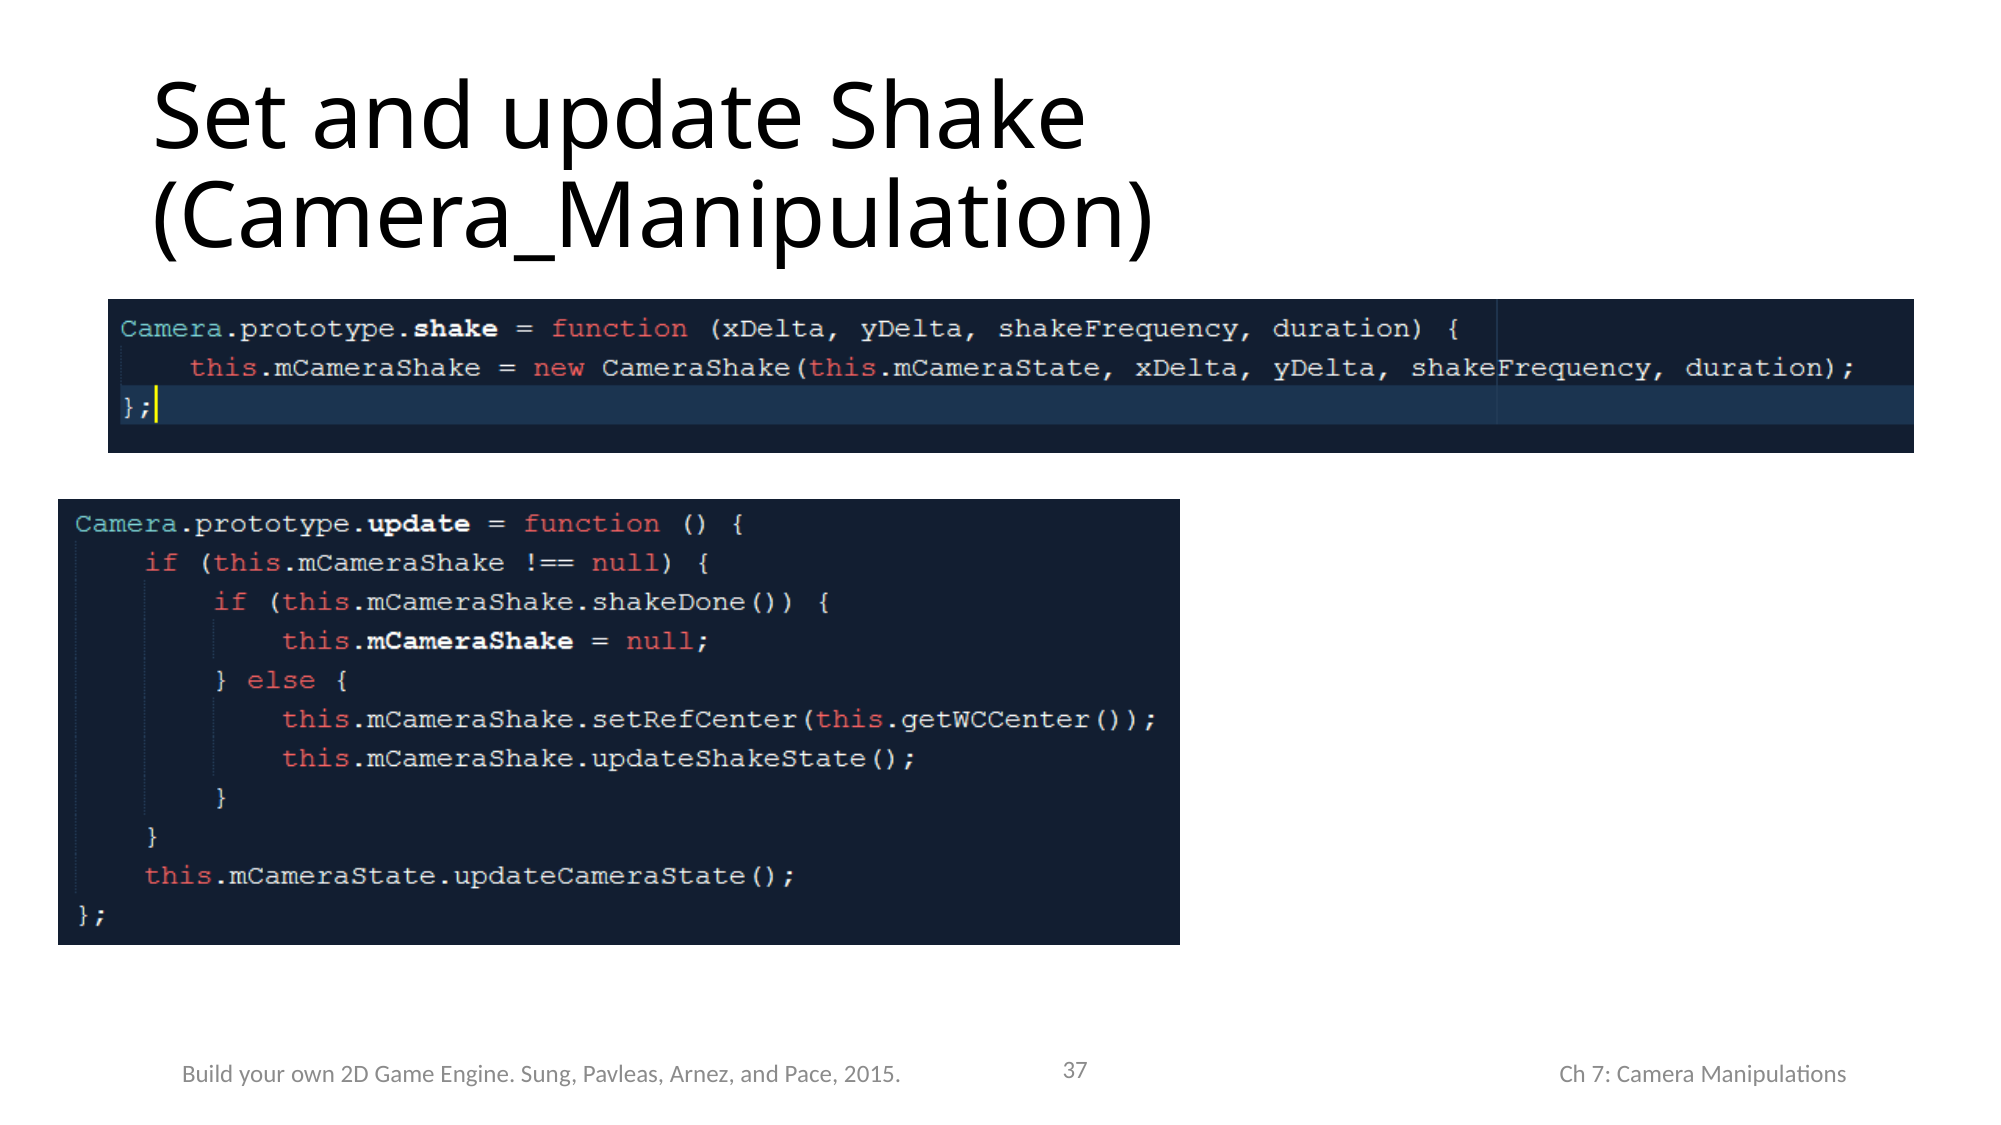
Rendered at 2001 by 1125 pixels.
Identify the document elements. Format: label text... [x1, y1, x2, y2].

picture [58, 499, 1180, 945]
picture [108, 299, 1914, 453]
title Set and update Shake (Camera_Manipulation) [137, 59, 1863, 278]
